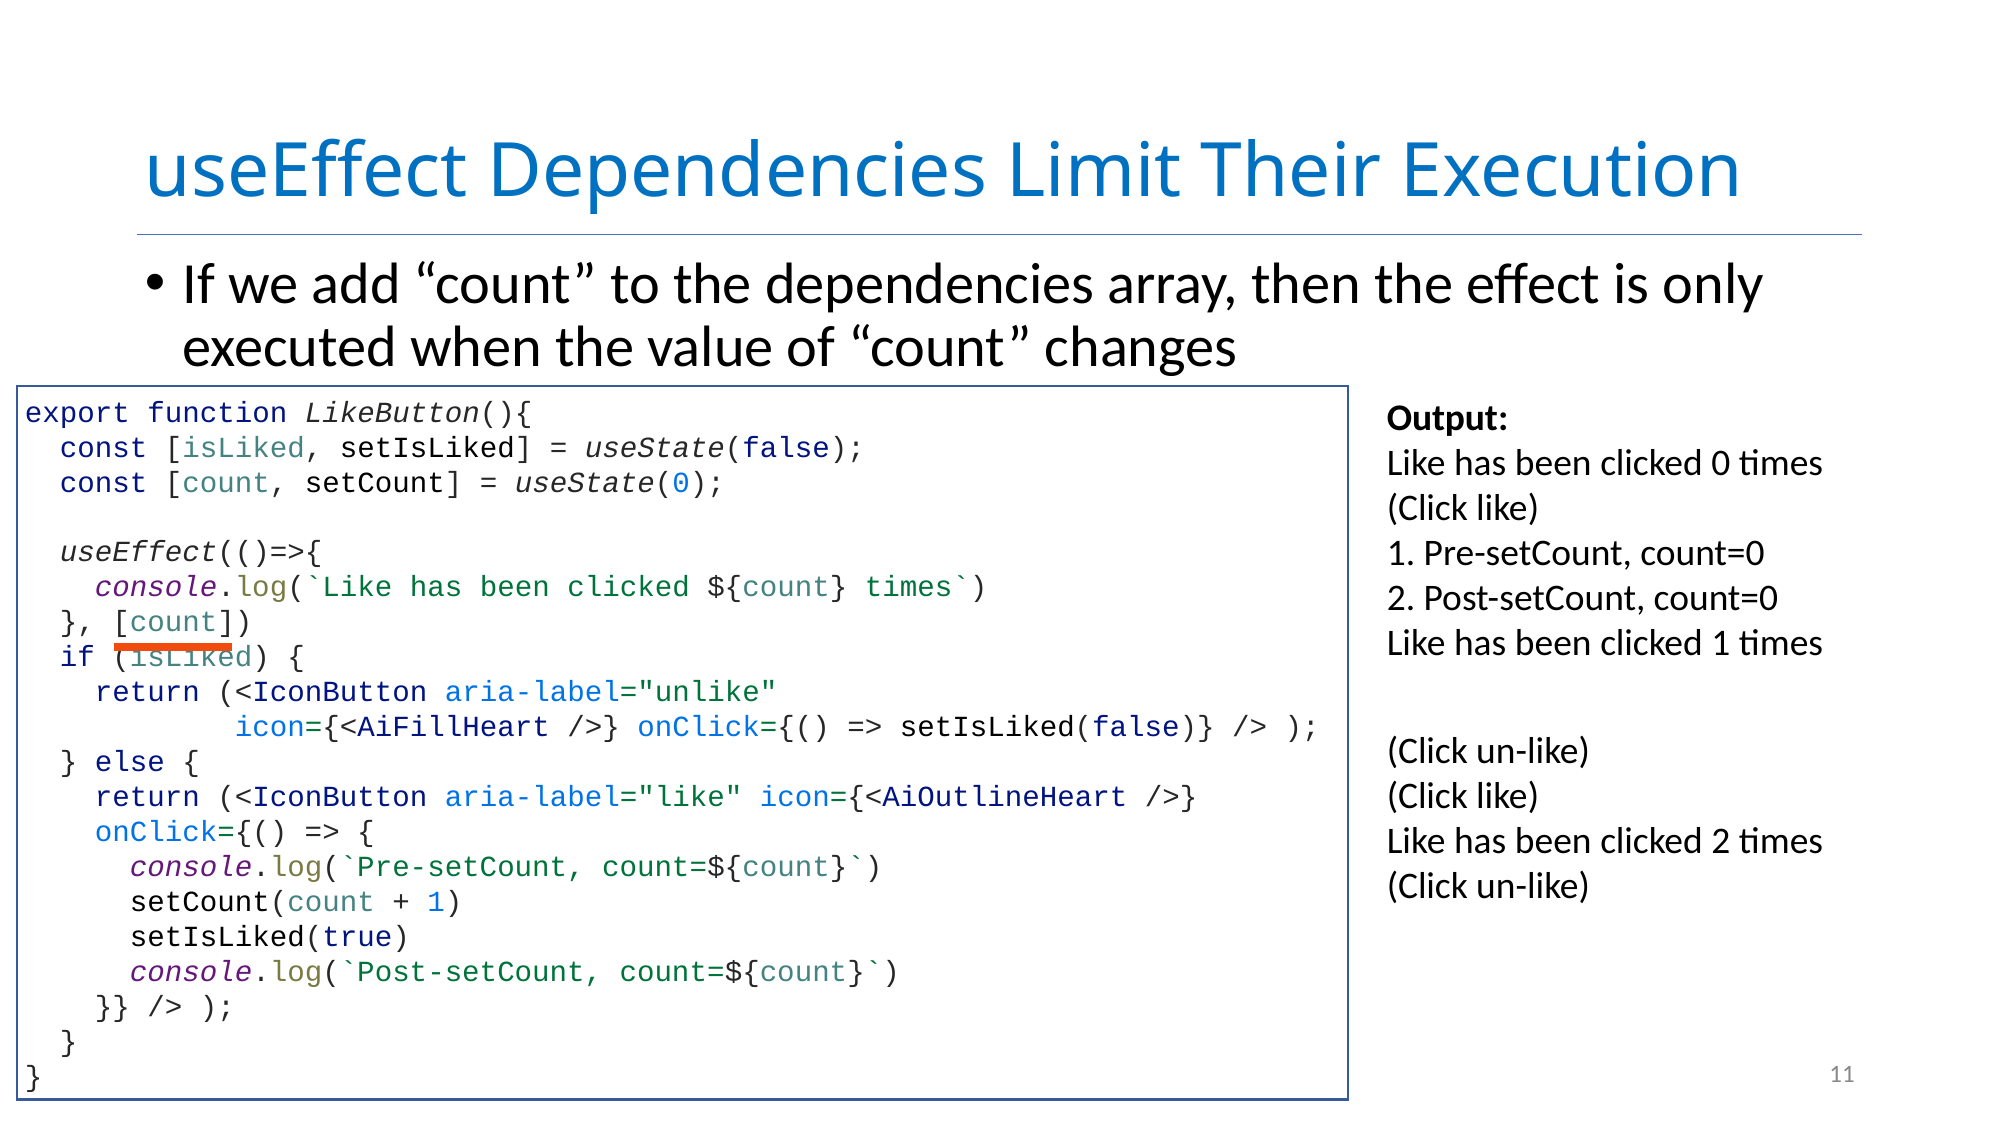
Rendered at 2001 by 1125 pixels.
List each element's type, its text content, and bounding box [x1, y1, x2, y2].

slide_number 11 [1819, 1051, 1863, 1094]
text_box export function LikeButton(){ const [isLiked, setIsLiked] = useState(false); const [count, setCount] = useState(0); useEffect(()=>{ console.log(`Like has been clicked ${count} times`) }, [count]) if (isLiked) { return (<IconButton aria-label="unlike" icon={<AiFillHeart />} onClick={() => setIsLiked(false)} /> ); } else { return (<IconButton aria-label="like" icon={<AiOutlineHeart />} onClick={() => { console.log(`Pre-setCount, count=${count}`) setCount(count + 1) setIsLiked(true) console.log(`Post-setCount, count=${count}`) }} /> ); } } [17, 385, 1348, 1100]
title useEffect Dependencies Limit Their Execution [136, 2, 1863, 221]
text_box (Click un-like) (Click like) Like has been clicked 2 times (Click un-like) [1379, 719, 1832, 914]
list If we add “count” to the dependencies array, then the effect is only executed when the value of “count” changes [136, 245, 1863, 961]
text_box Output: Like has been clicked 0 times (Click like) 1. Pre-setCount, count=0 2. Post-setCount, count=0 Like has been clicked 1 times [1379, 385, 1832, 671]
